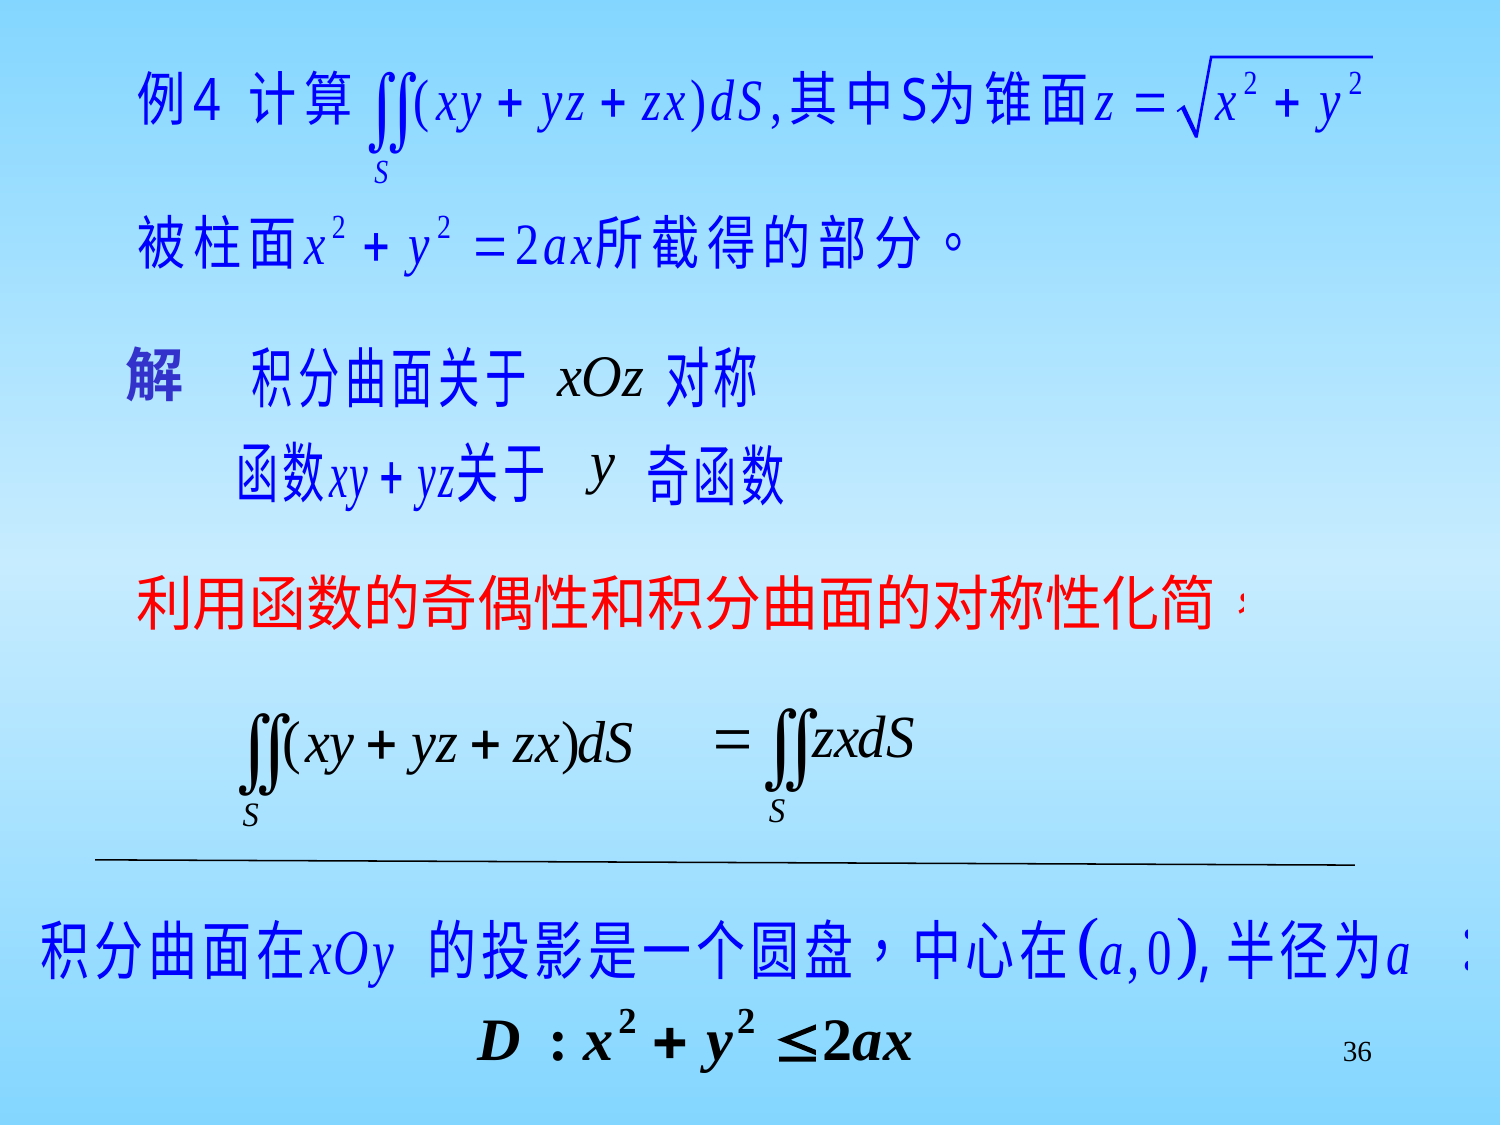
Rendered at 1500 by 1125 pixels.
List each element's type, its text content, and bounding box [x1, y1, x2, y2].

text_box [245, 335, 536, 421]
picture [471, 1009, 919, 1081]
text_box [128, 564, 1244, 646]
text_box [220, 693, 647, 842]
slide_number 36 [1074, 1024, 1388, 1101]
text_box 解 [110, 330, 199, 415]
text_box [576, 442, 629, 507]
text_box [130, 44, 1380, 286]
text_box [94, 859, 1356, 866]
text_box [701, 687, 930, 838]
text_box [640, 434, 792, 519]
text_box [233, 431, 554, 522]
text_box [545, 342, 653, 412]
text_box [659, 336, 768, 421]
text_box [34, 904, 1468, 1009]
